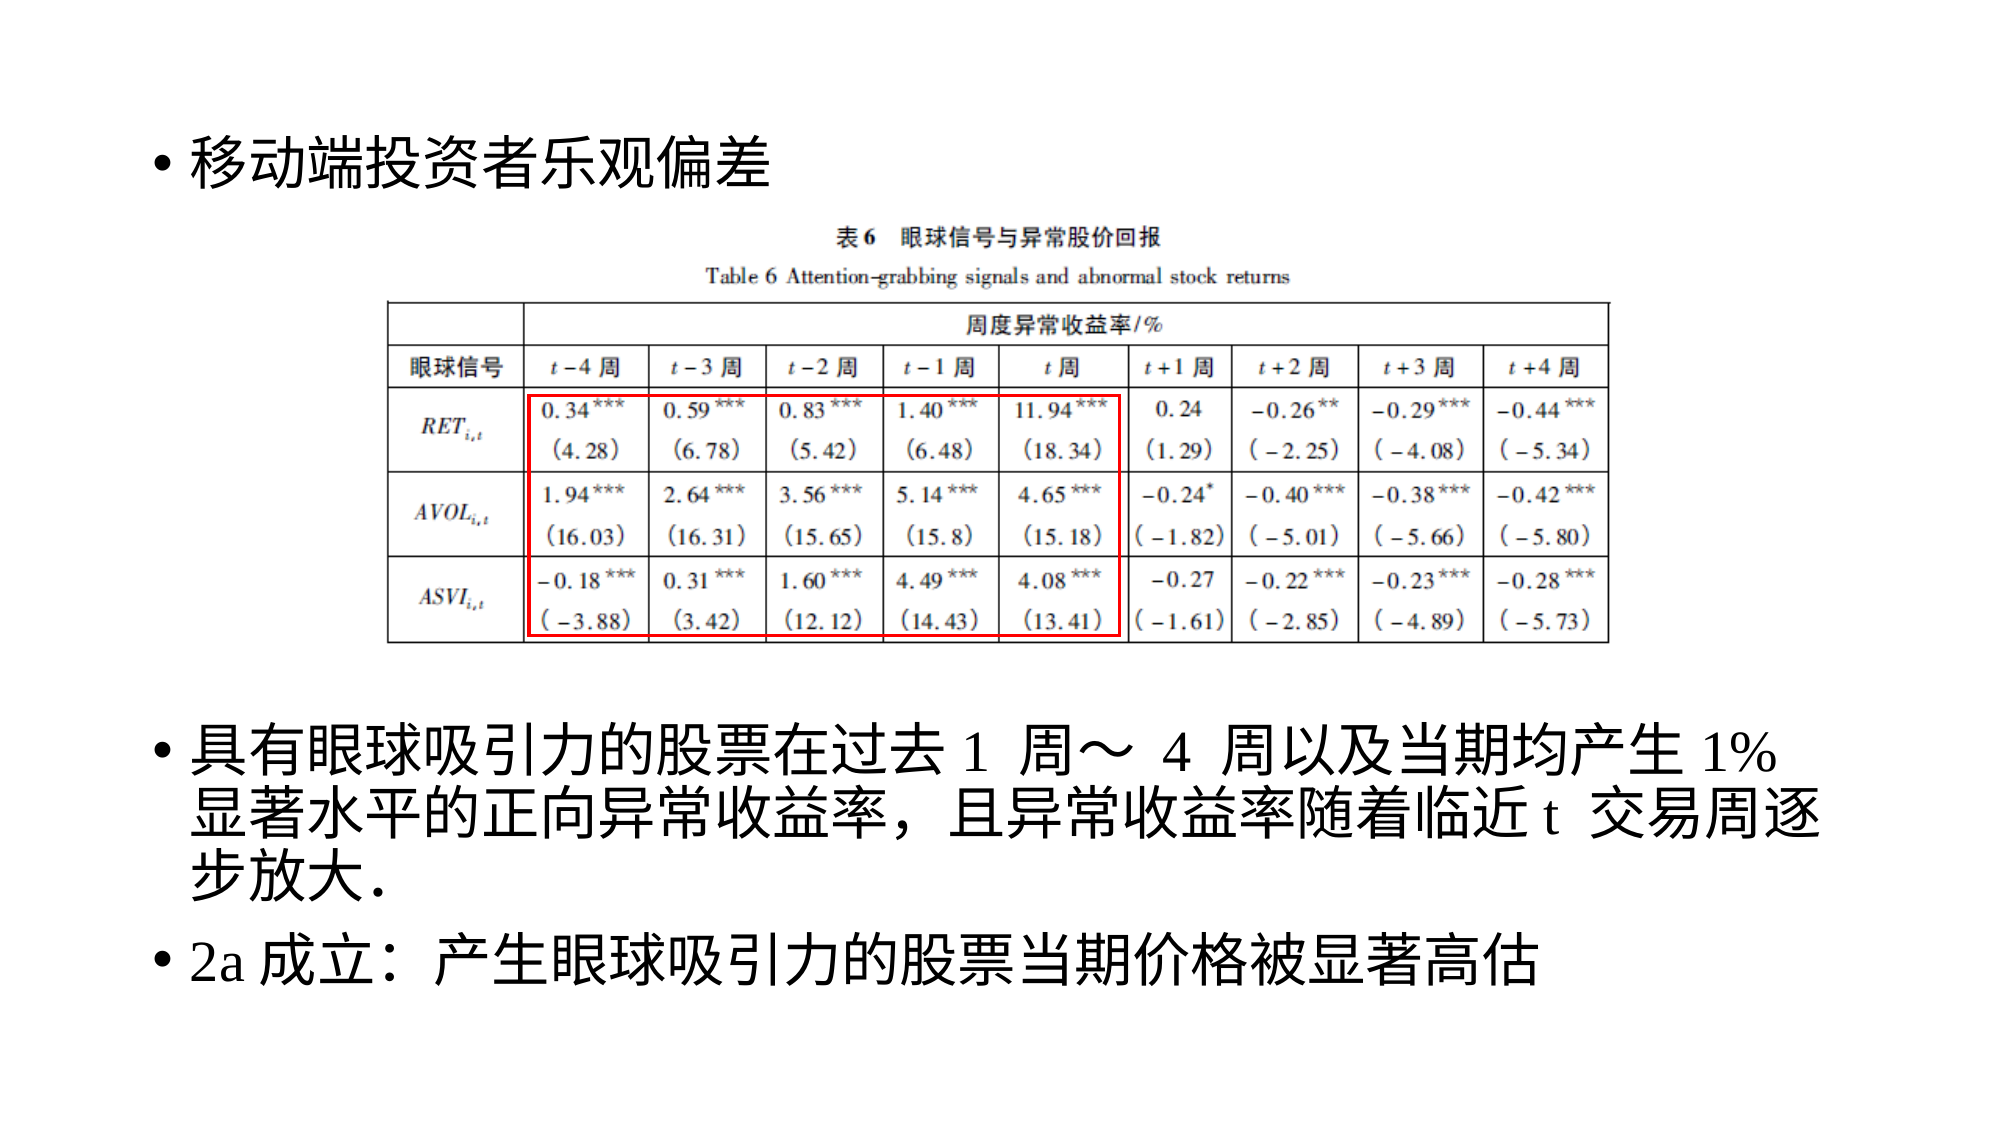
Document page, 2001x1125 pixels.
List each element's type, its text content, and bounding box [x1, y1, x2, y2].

list 移动端投资者乐观偏差 具有眼球吸引力的股票在过去1 周～ 4 周以及当期均产生1% 显著水平的正向异常收益率，且异常收益率随着临近t 交易周逐步放大． 2a成立：产生眼球吸引力的股票当期价格被显著高估 [137, 126, 1863, 841]
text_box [378, 221, 1622, 656]
